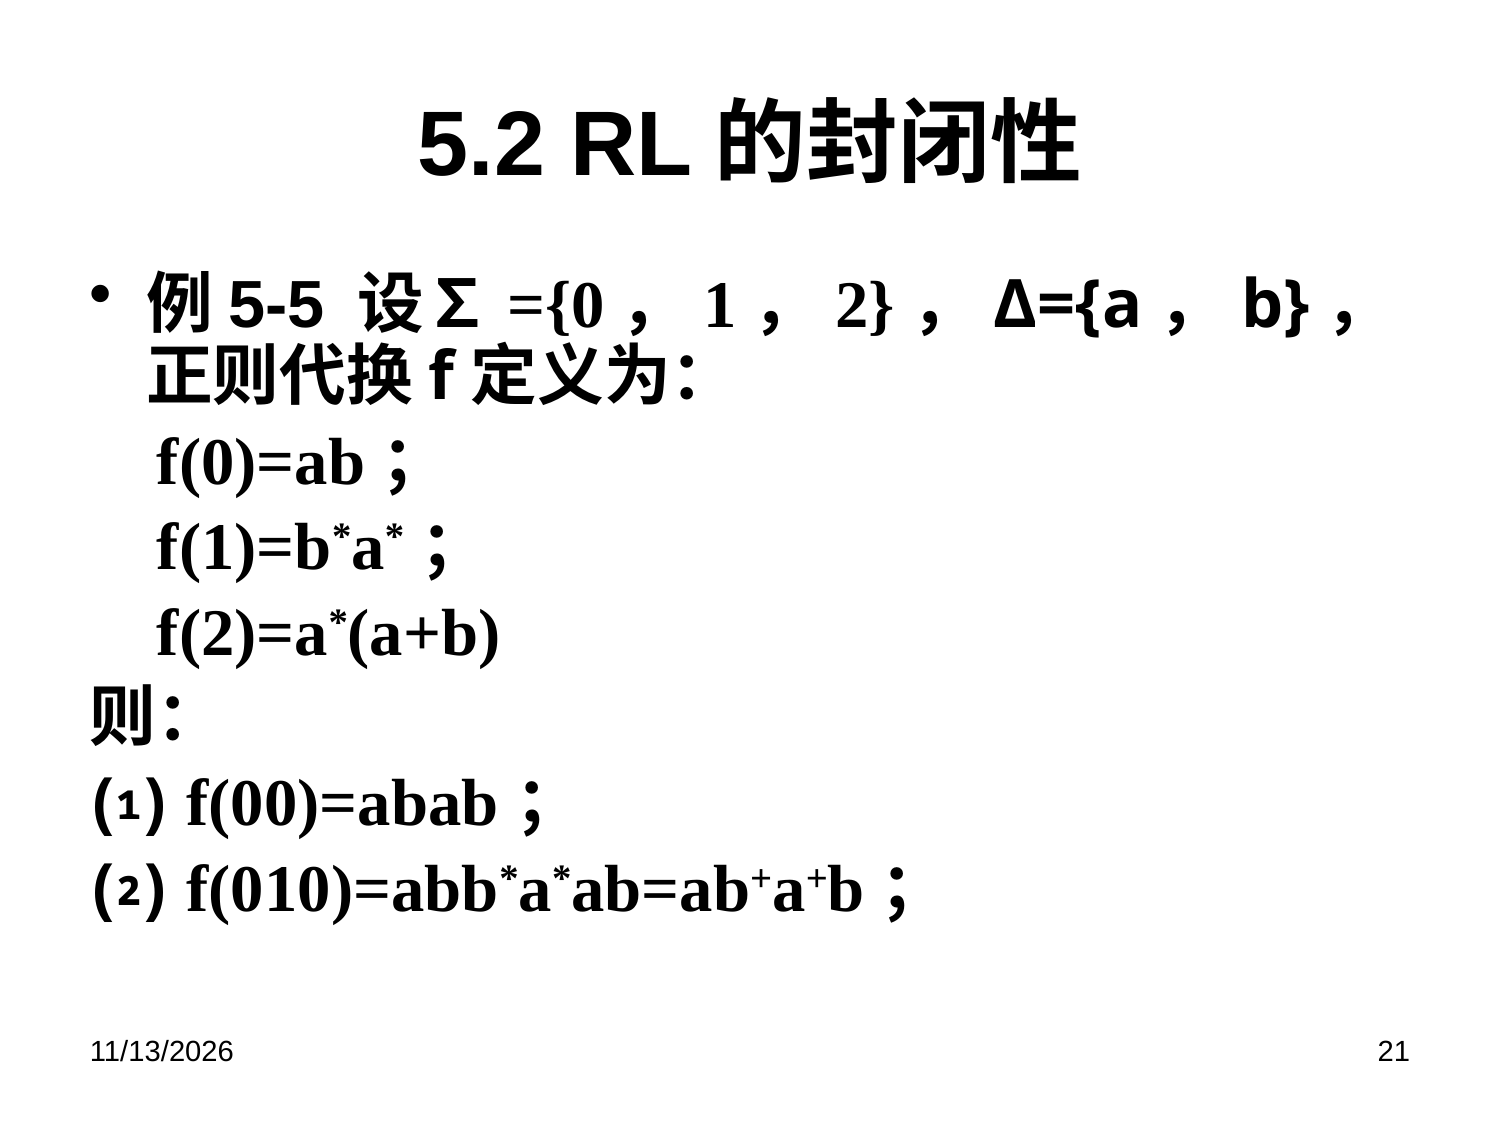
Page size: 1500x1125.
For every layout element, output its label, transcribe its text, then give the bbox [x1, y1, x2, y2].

list 例5-5 设∑={0，1，2}，Δ={a，b}，正则代换f定义为： f(0)=ab； f(1)=b*a*； f(2)=a*(a+b) 则： ⑴ f(00)=abab； ⑵ f(010)=abb*a*ab=ab+a+b； [74, 262, 1426, 1006]
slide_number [74, 1024, 426, 1103]
title 5.2 RL的封闭性 [74, 44, 1426, 233]
slide_number 21 [1074, 1024, 1426, 1103]
